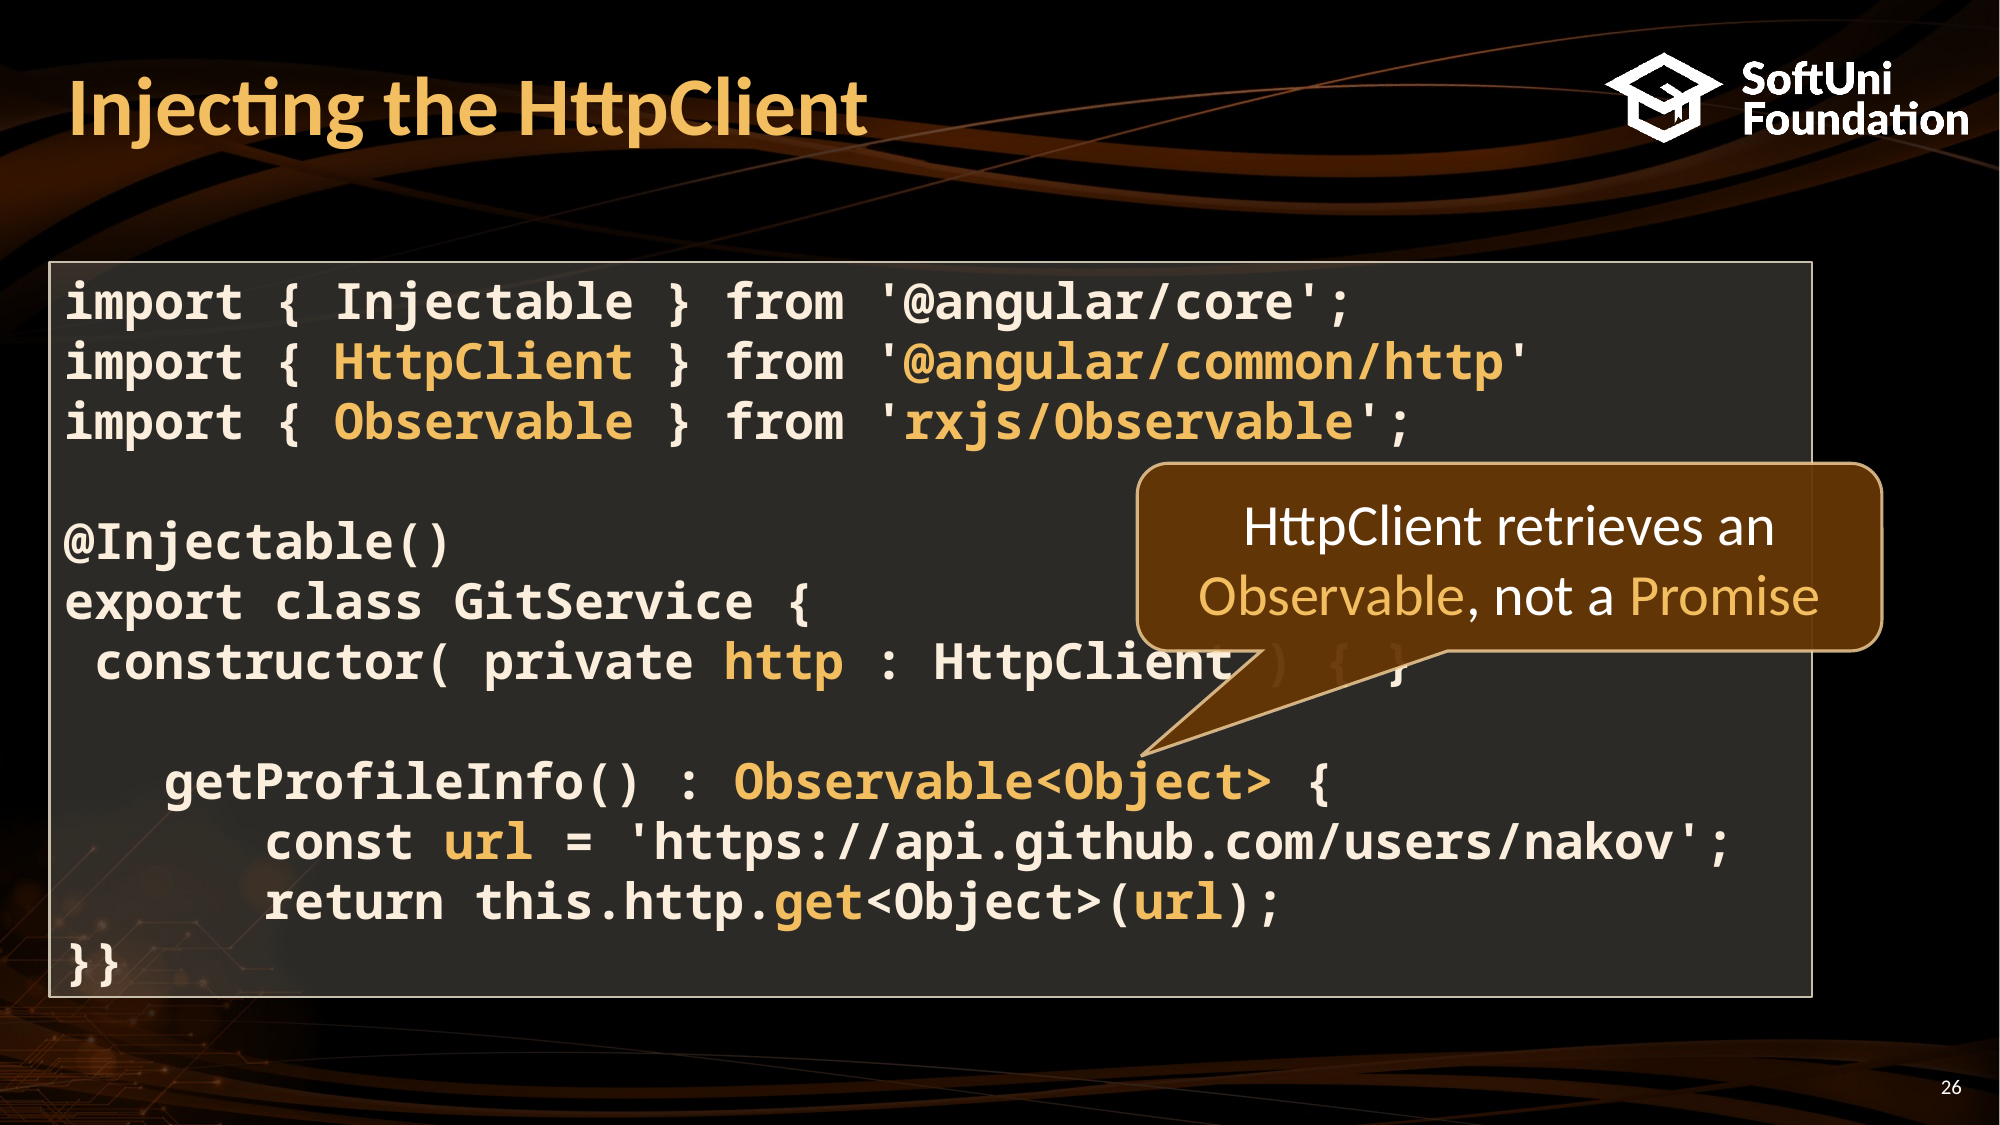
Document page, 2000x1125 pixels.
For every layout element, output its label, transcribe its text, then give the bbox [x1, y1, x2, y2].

text_box HttpClient retrieves an Observable, not a Promise [1136, 462, 1884, 758]
picture [0, 0, 2000, 1125]
slide_number 26 [1897, 1070, 1968, 1103]
text_box import { Injectable } from '@angular/core'; import { HttpClient } from '@angular/common/http' import { Observable } from 'rxjs/Observable'; @Injectable() export class GitService { constructor( private http : HttpClient ) { } getProfileInfo() : Observable<Object> { const url = 'https://api.github.com/users/nakov'; return this.http.get<Object>(url); }} [49, 262, 1812, 998]
title Injecting the HttpClient [49, 17, 1621, 200]
